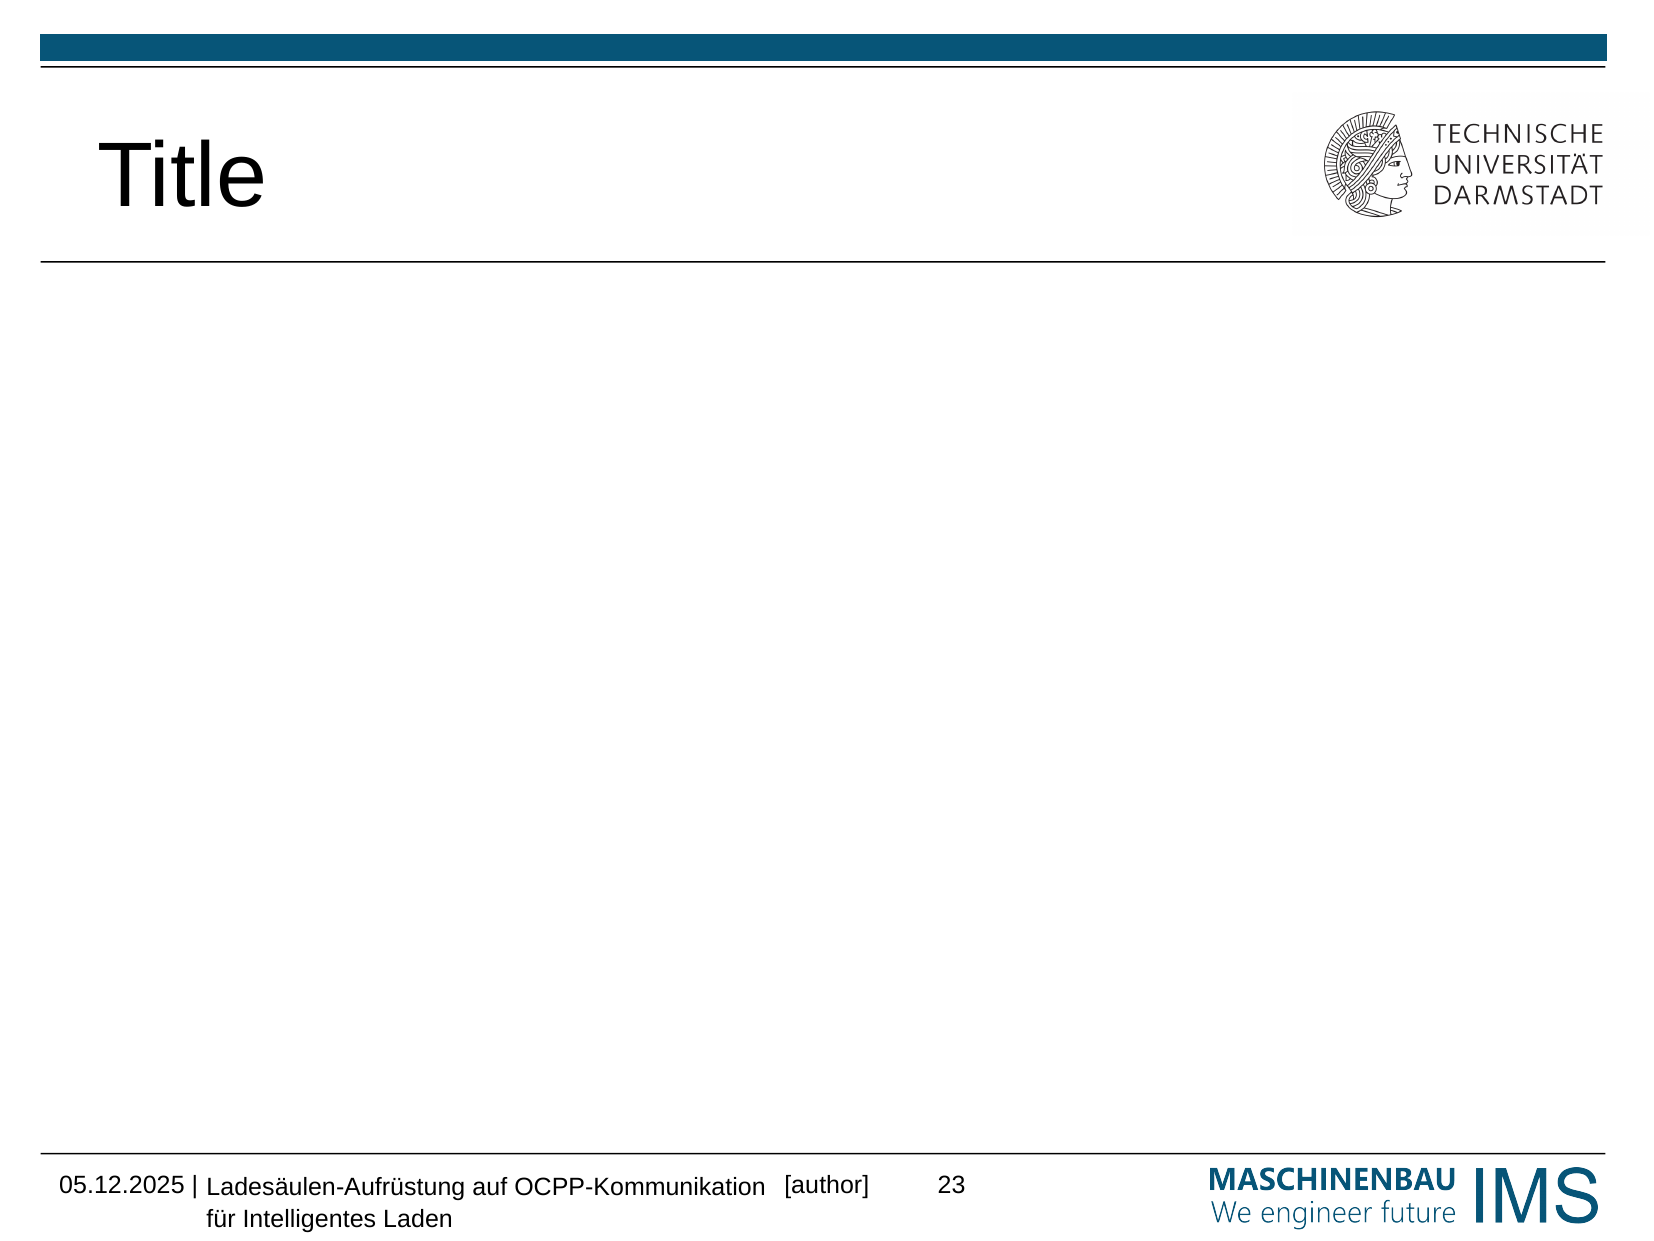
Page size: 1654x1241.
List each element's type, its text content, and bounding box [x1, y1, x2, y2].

picture [1442, 1167, 1449, 1186]
text_box Title [82, 107, 1274, 229]
picture [1210, 1167, 1598, 1231]
text_box [author] [769, 1161, 884, 1205]
text_box <编号> [923, 1161, 1007, 1205]
picture [1218, 1167, 1227, 1181]
picture [1337, 1167, 1345, 1180]
text_box Ladesäulen-Aufrüstung auf OCPP-Kommunikation für Intelligentes Laden [191, 1163, 787, 1236]
text_box [40, 34, 1607, 61]
picture [1288, 88, 1654, 240]
picture [1565, 1167, 1598, 1201]
text_box 05.12.2025 | [44, 1161, 223, 1206]
picture [1303, 1167, 1311, 1176]
picture [1378, 1167, 1386, 1180]
